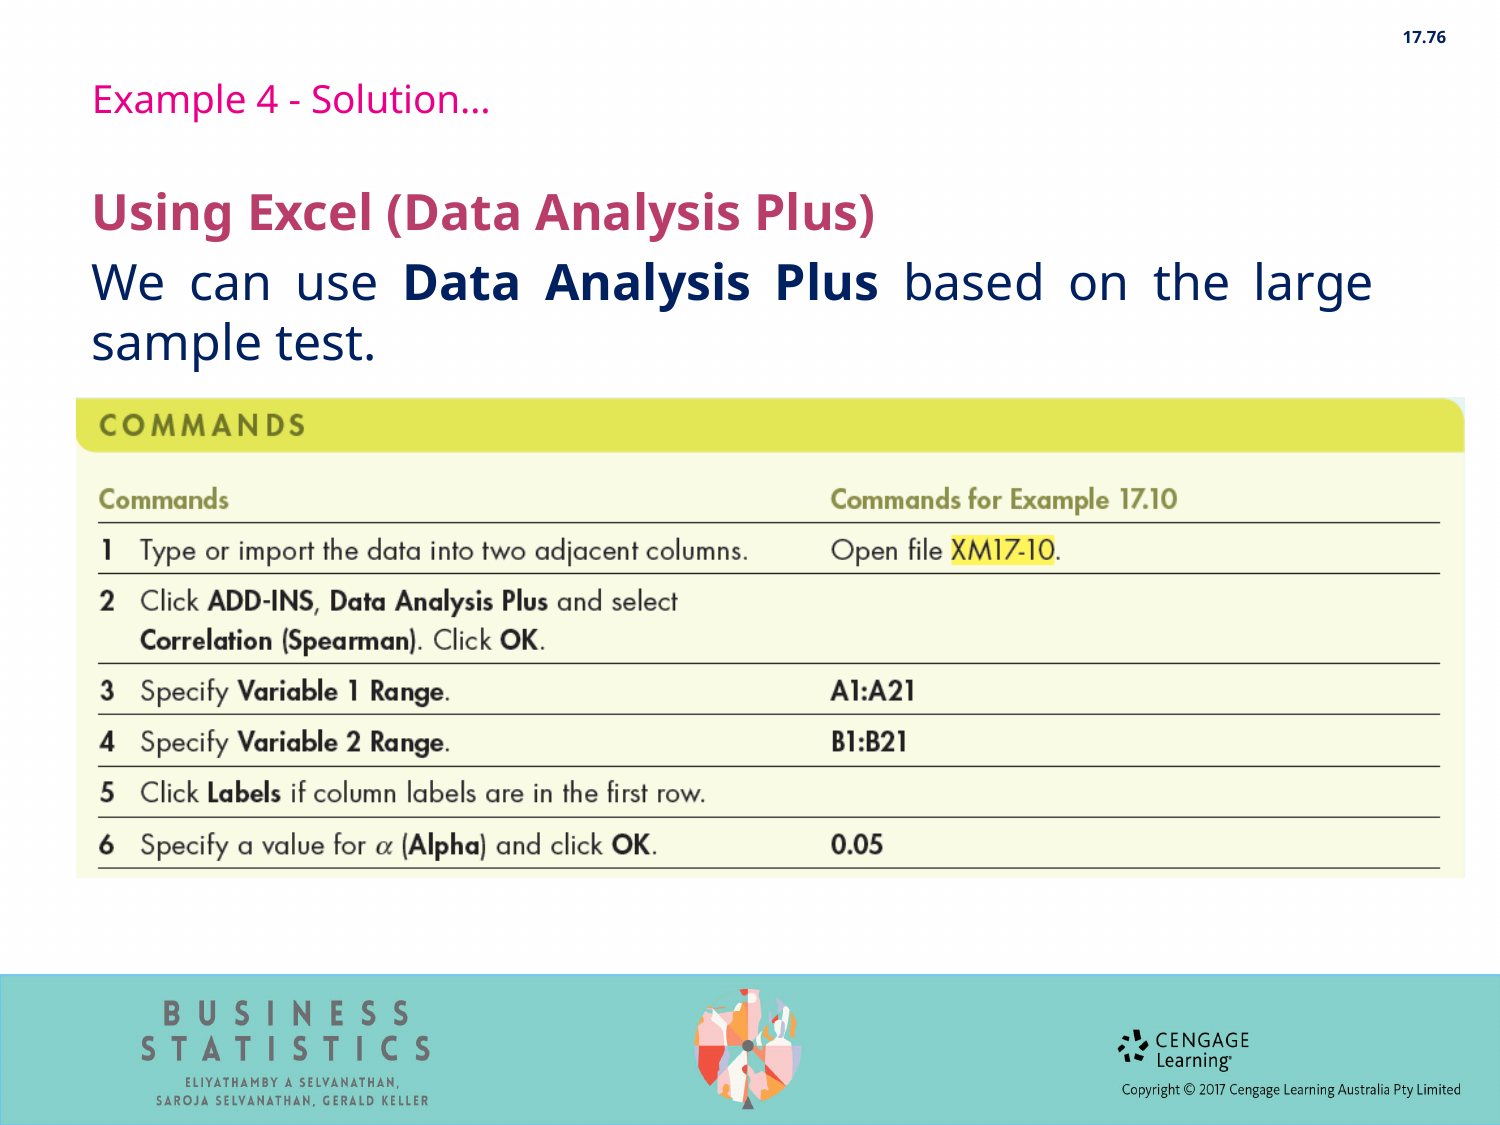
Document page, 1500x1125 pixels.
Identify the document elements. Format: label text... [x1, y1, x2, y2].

list Using Excel (Data Analysis Plus) We can use Data Analysis Plus based on the large sample test. [76, 172, 1390, 396]
text_box 17.76 [1387, 0, 1500, 60]
text_box Example 4 - Solution… [76, 25, 1402, 126]
picture [0, 0, 1500, 1125]
